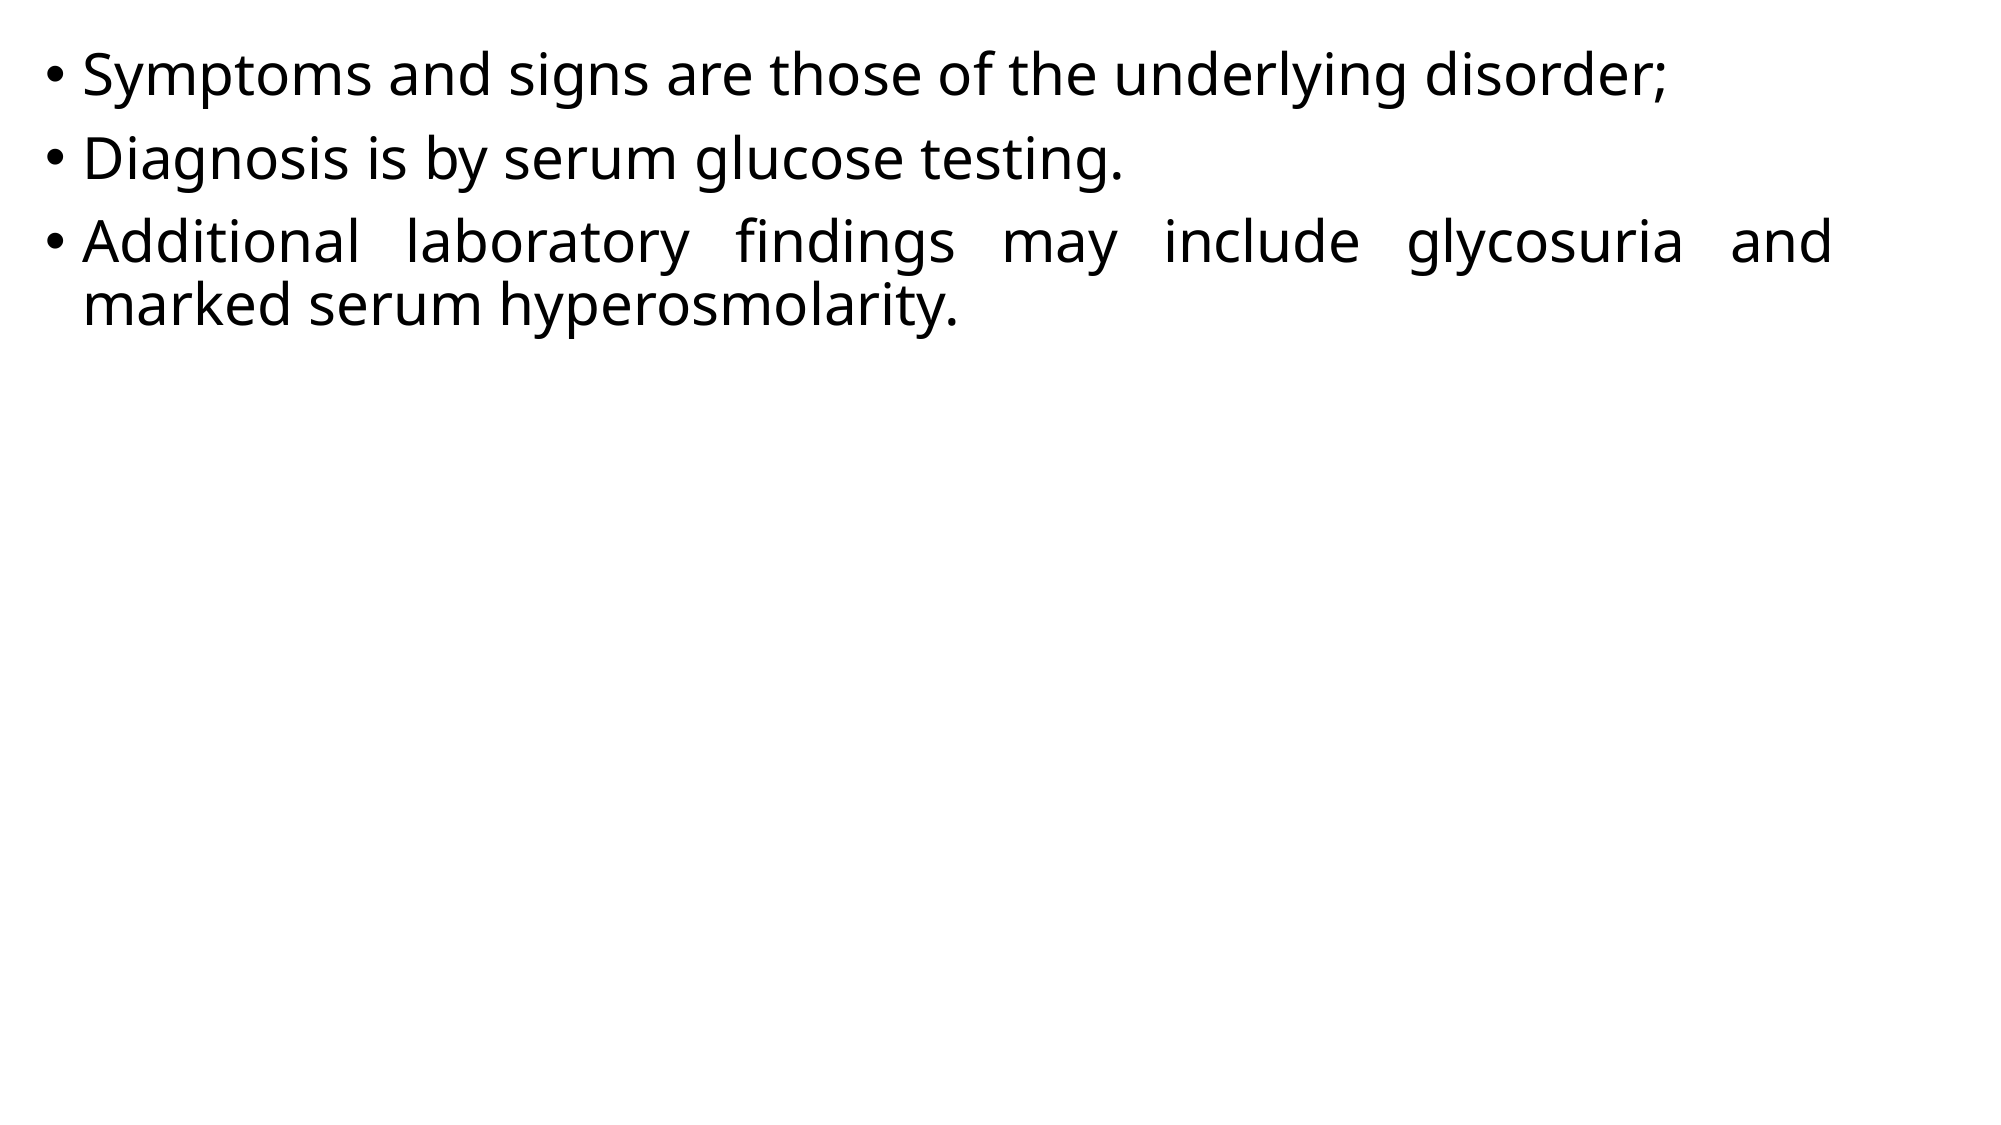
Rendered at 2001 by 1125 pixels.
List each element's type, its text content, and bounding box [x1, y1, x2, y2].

list Symptoms and signs are those of the underlying disorder; Diagnosis is by serum glucose testing. Additional laboratory findings may include glycosuria and marked serum hyperosmolarity. [30, 37, 1850, 1000]
